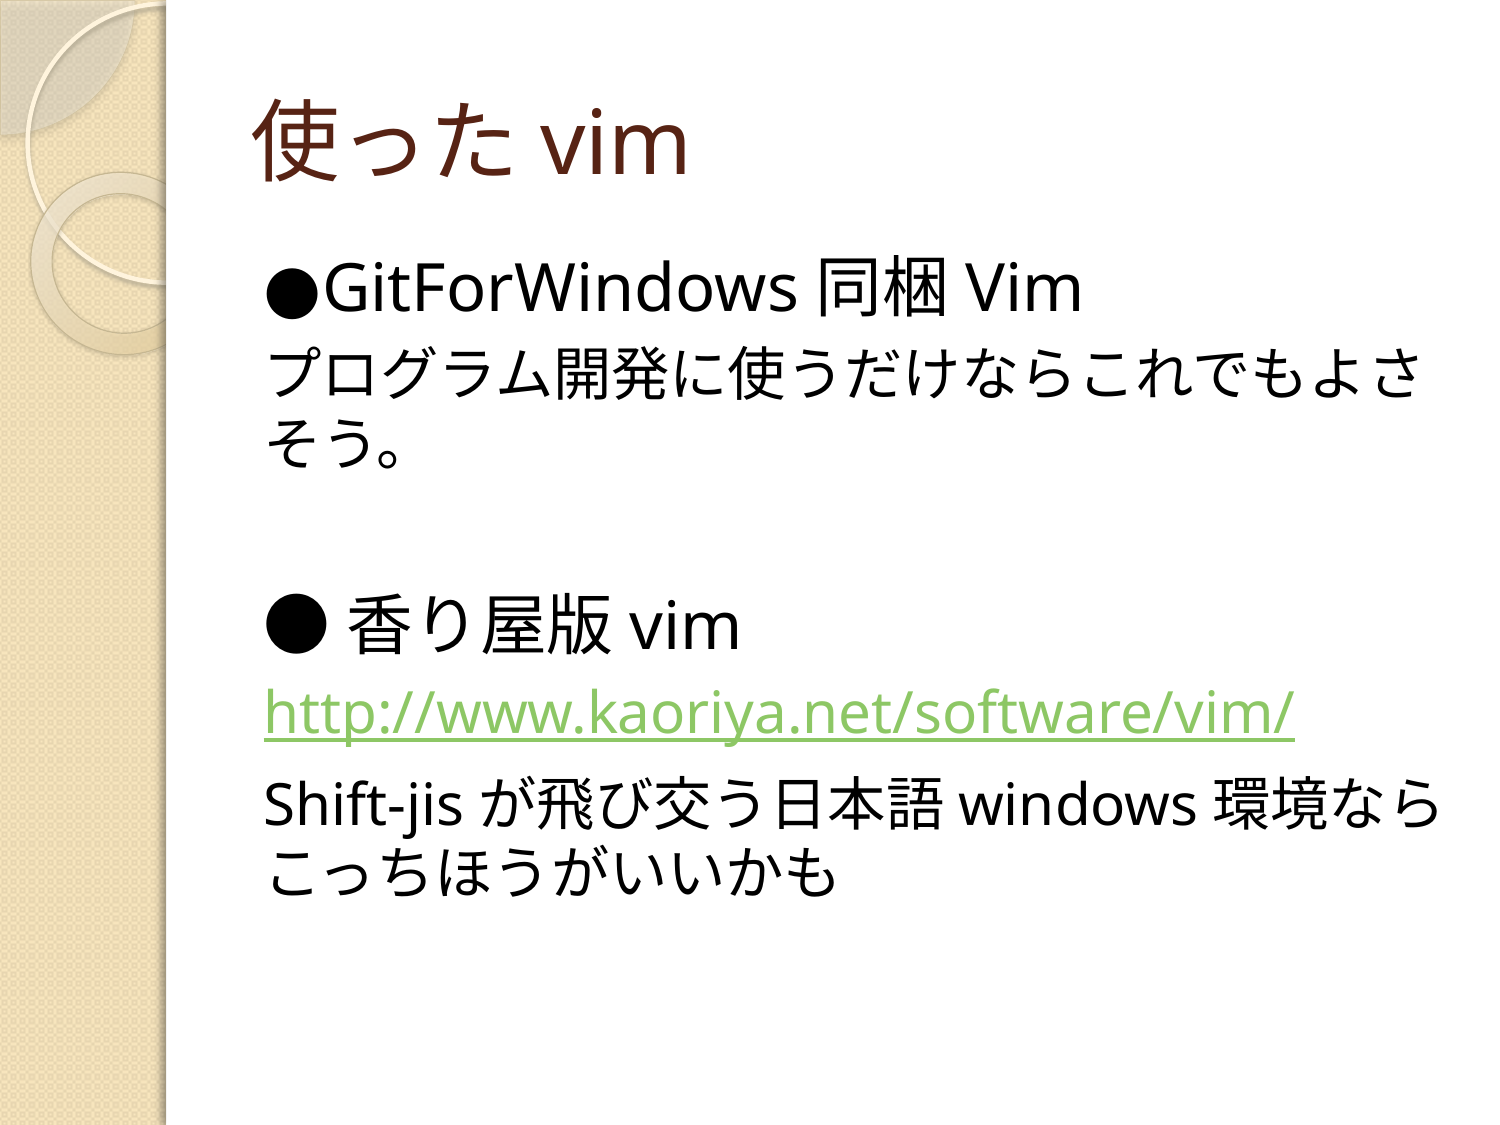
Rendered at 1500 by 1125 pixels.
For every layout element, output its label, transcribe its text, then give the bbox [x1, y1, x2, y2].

list ●GitForWindows同梱Vim プログラム開発に使うだけならこれでもよさそう。 ●香り屋版vim http://www.kaoriya.net/software/vim/ Shift-jisが飛び交う日本語windows環境ならこっちほうがいいかも [235, 237, 1466, 1125]
title 使ったvim [235, 45, 1466, 233]
